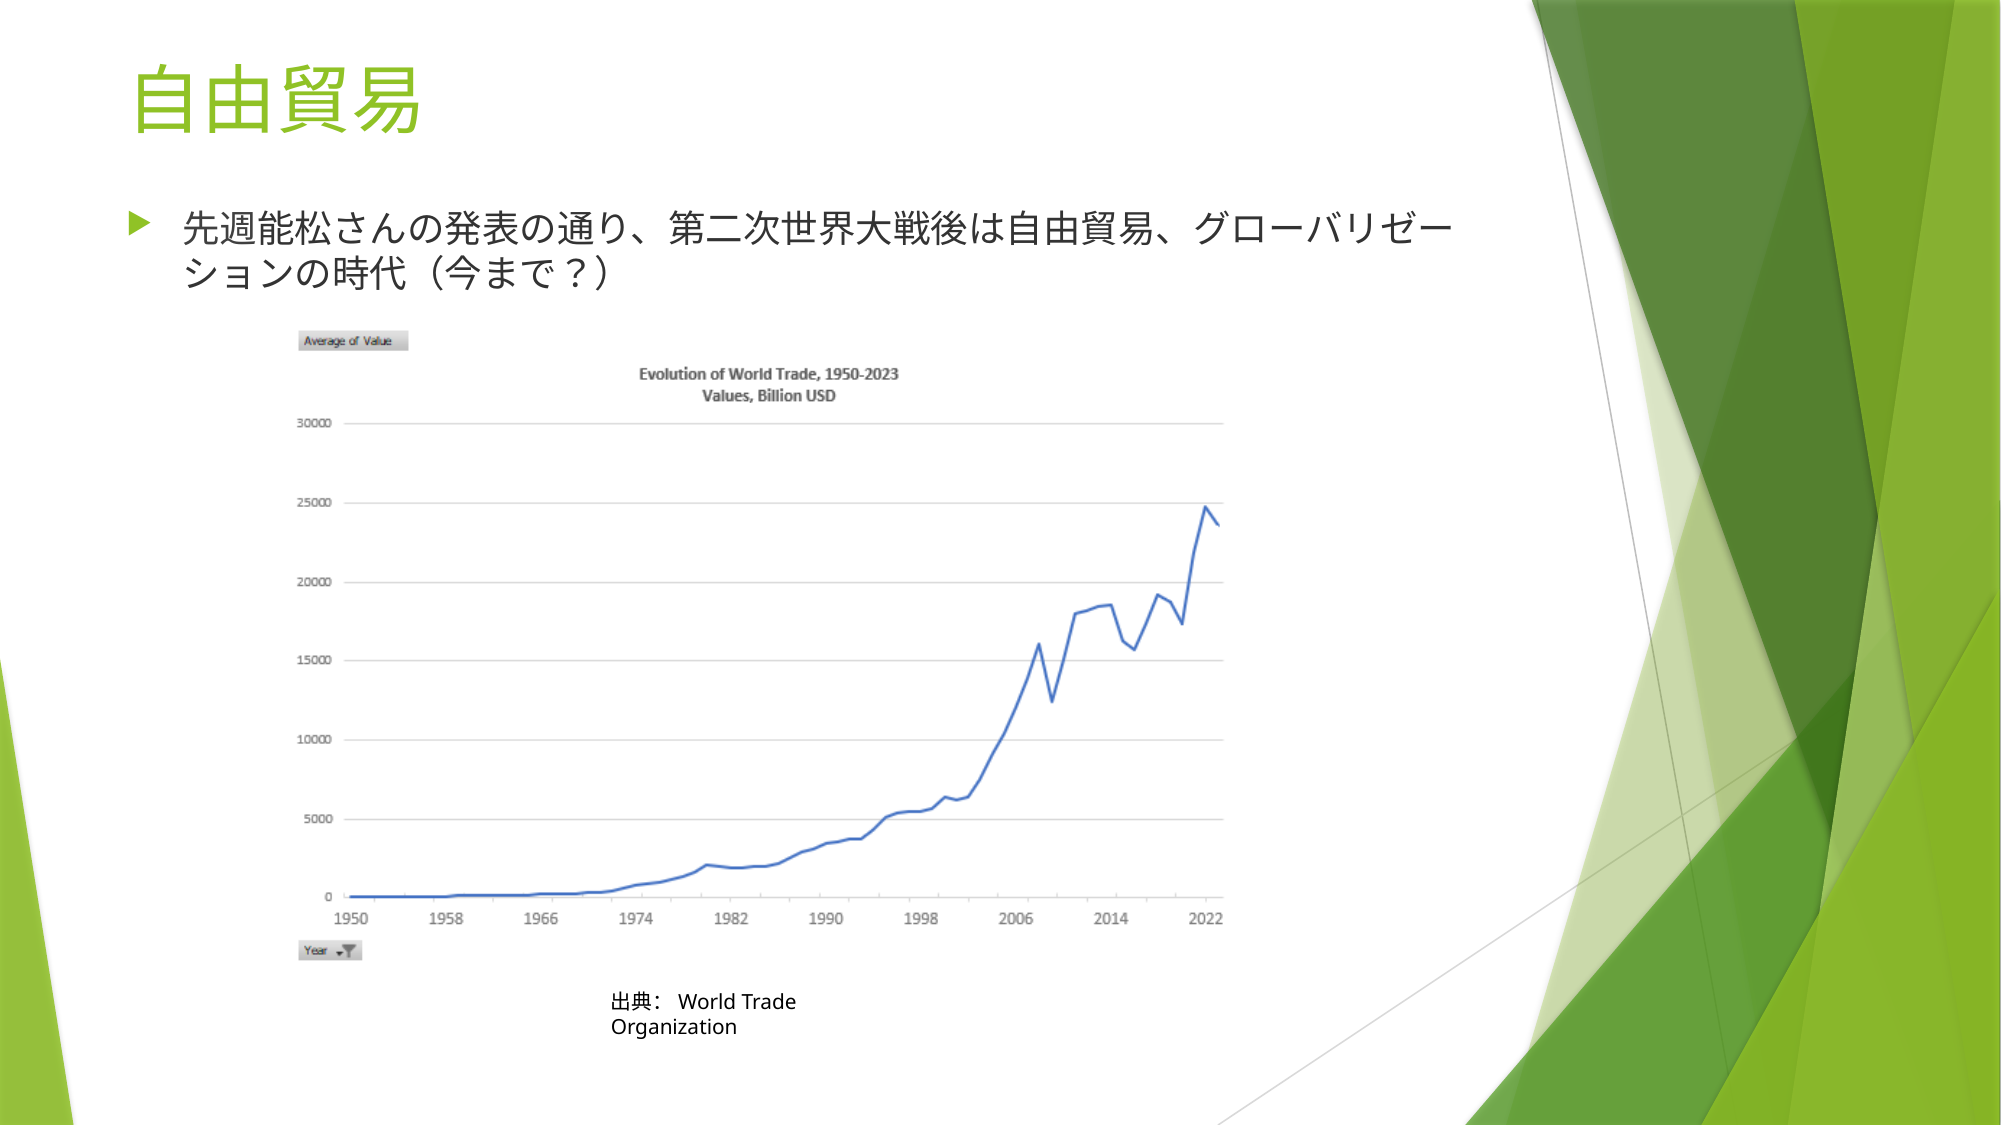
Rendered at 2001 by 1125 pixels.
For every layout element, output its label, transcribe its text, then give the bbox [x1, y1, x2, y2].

picture [293, 324, 1246, 963]
text_box 出典：World Trade Organization [596, 980, 943, 1046]
title 自由貿易 [111, 45, 1522, 173]
list 先週能松さんの発表の通り、第二次世界大戦後は自由貿易、グローバリゼーションの時代（今まで？） [111, 197, 1522, 326]
